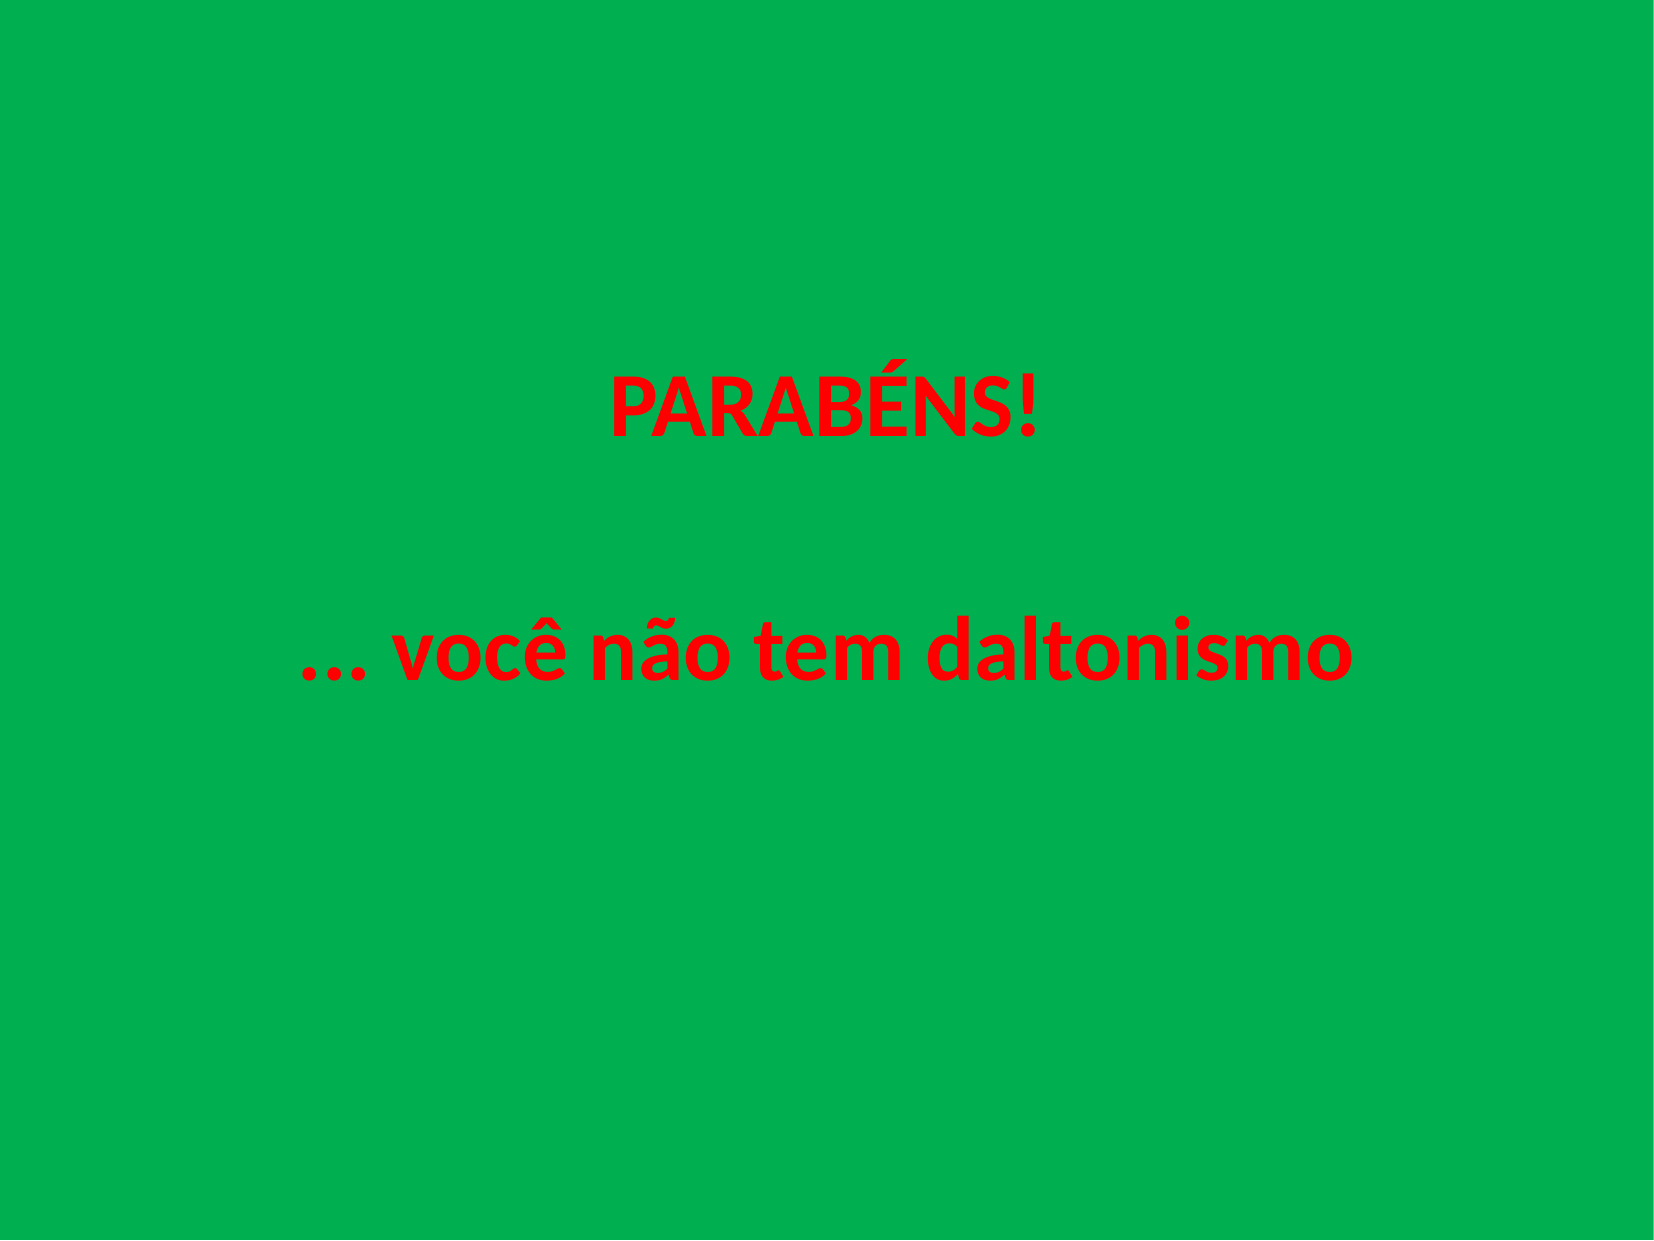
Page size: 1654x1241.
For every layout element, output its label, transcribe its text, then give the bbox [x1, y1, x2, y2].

subtitle PARABÉNS! ... você não tem daltonismo [59, 58, 1595, 744]
